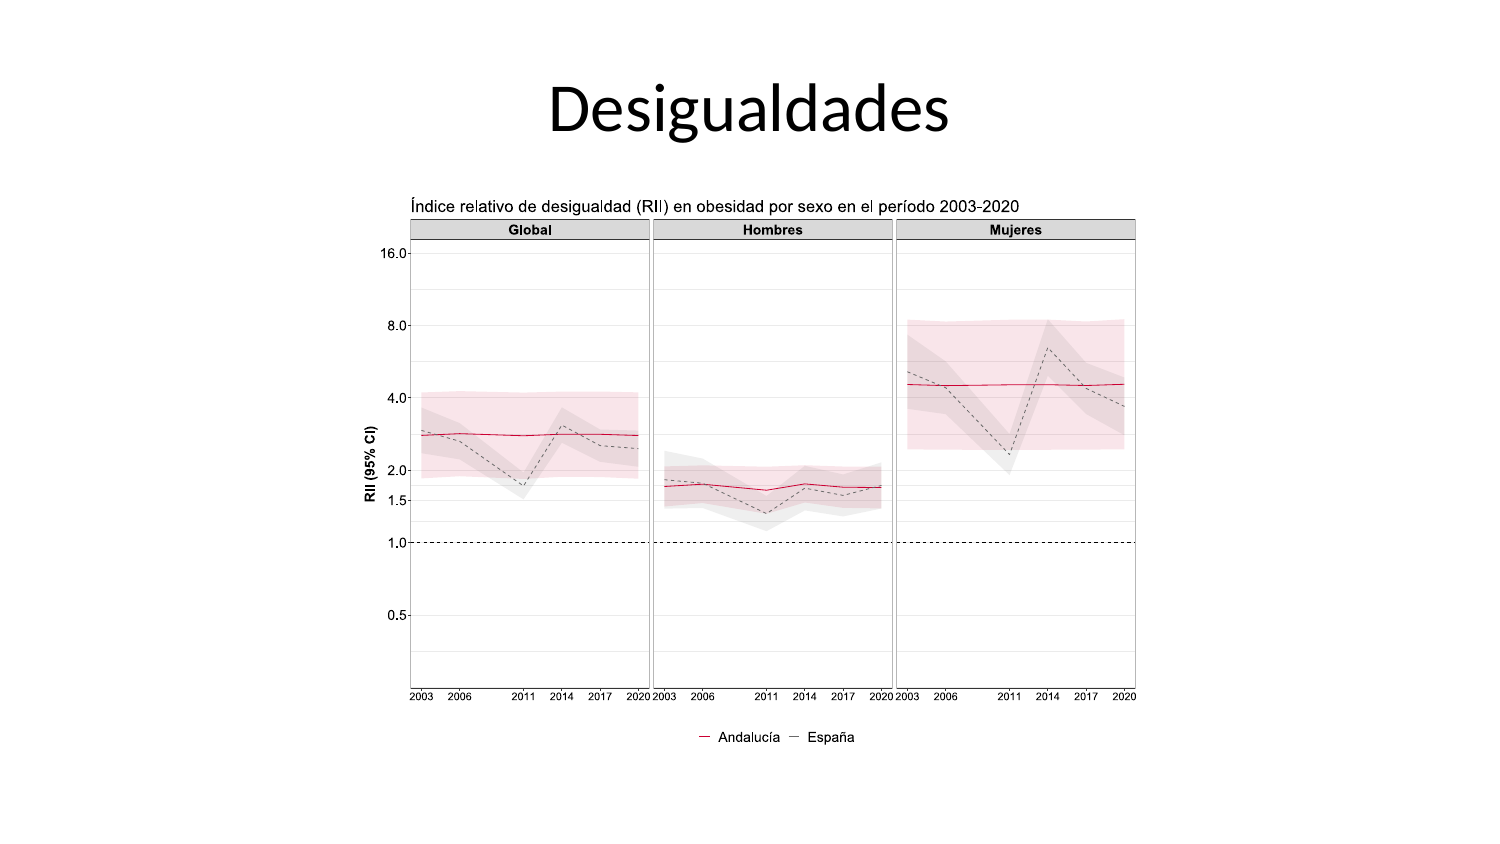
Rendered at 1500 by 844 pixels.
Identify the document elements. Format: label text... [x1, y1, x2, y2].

picture [360, 195, 1140, 753]
title Desigualdades [75, 33, 1425, 175]
